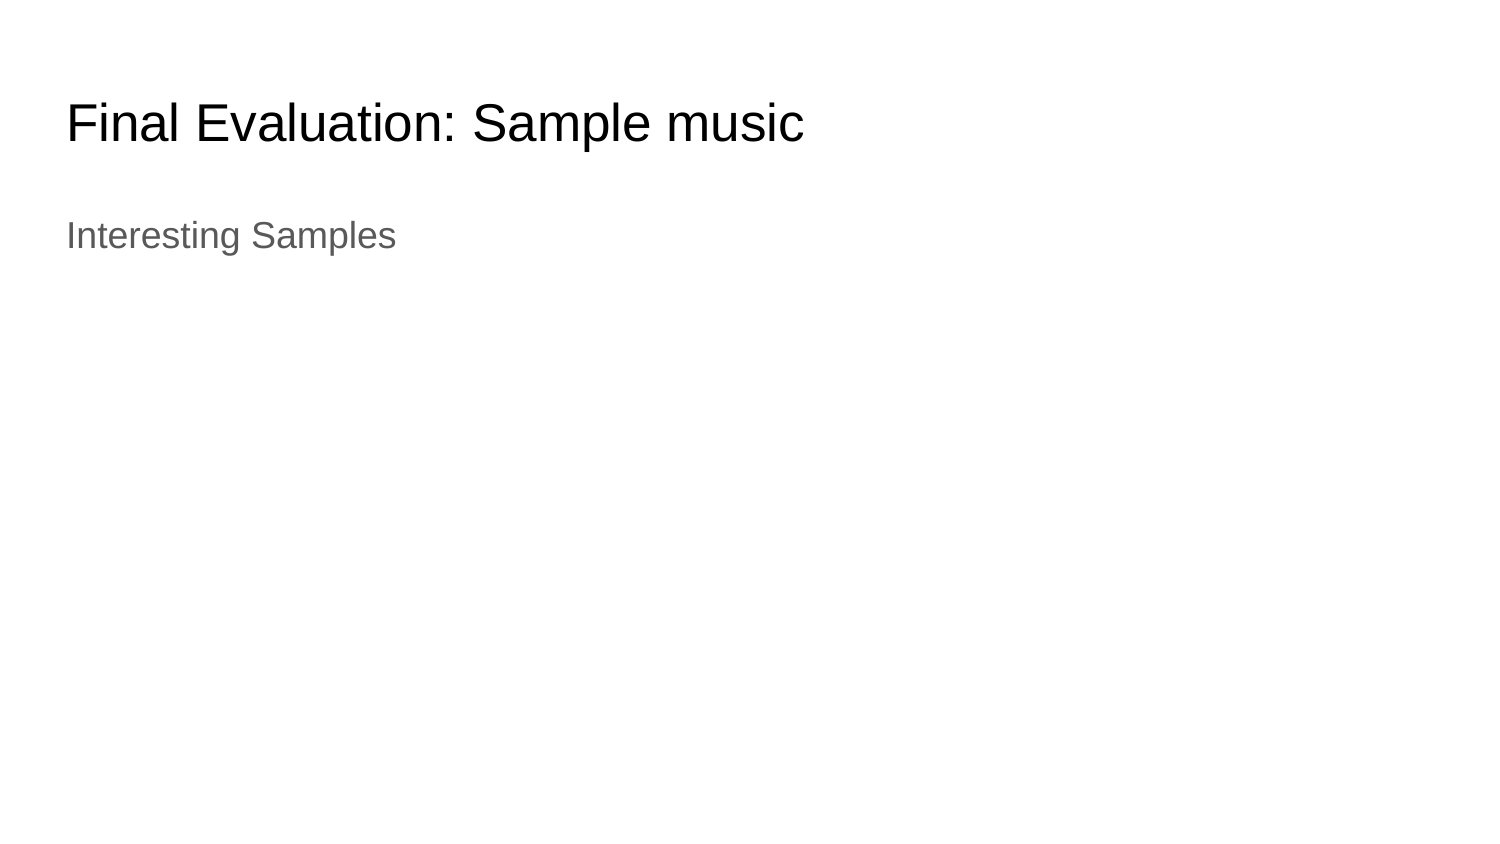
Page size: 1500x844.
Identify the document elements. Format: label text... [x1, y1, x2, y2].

title Final Evaluation: Sample music [51, 72, 1449, 167]
list Interesting Samples [51, 189, 1449, 750]
